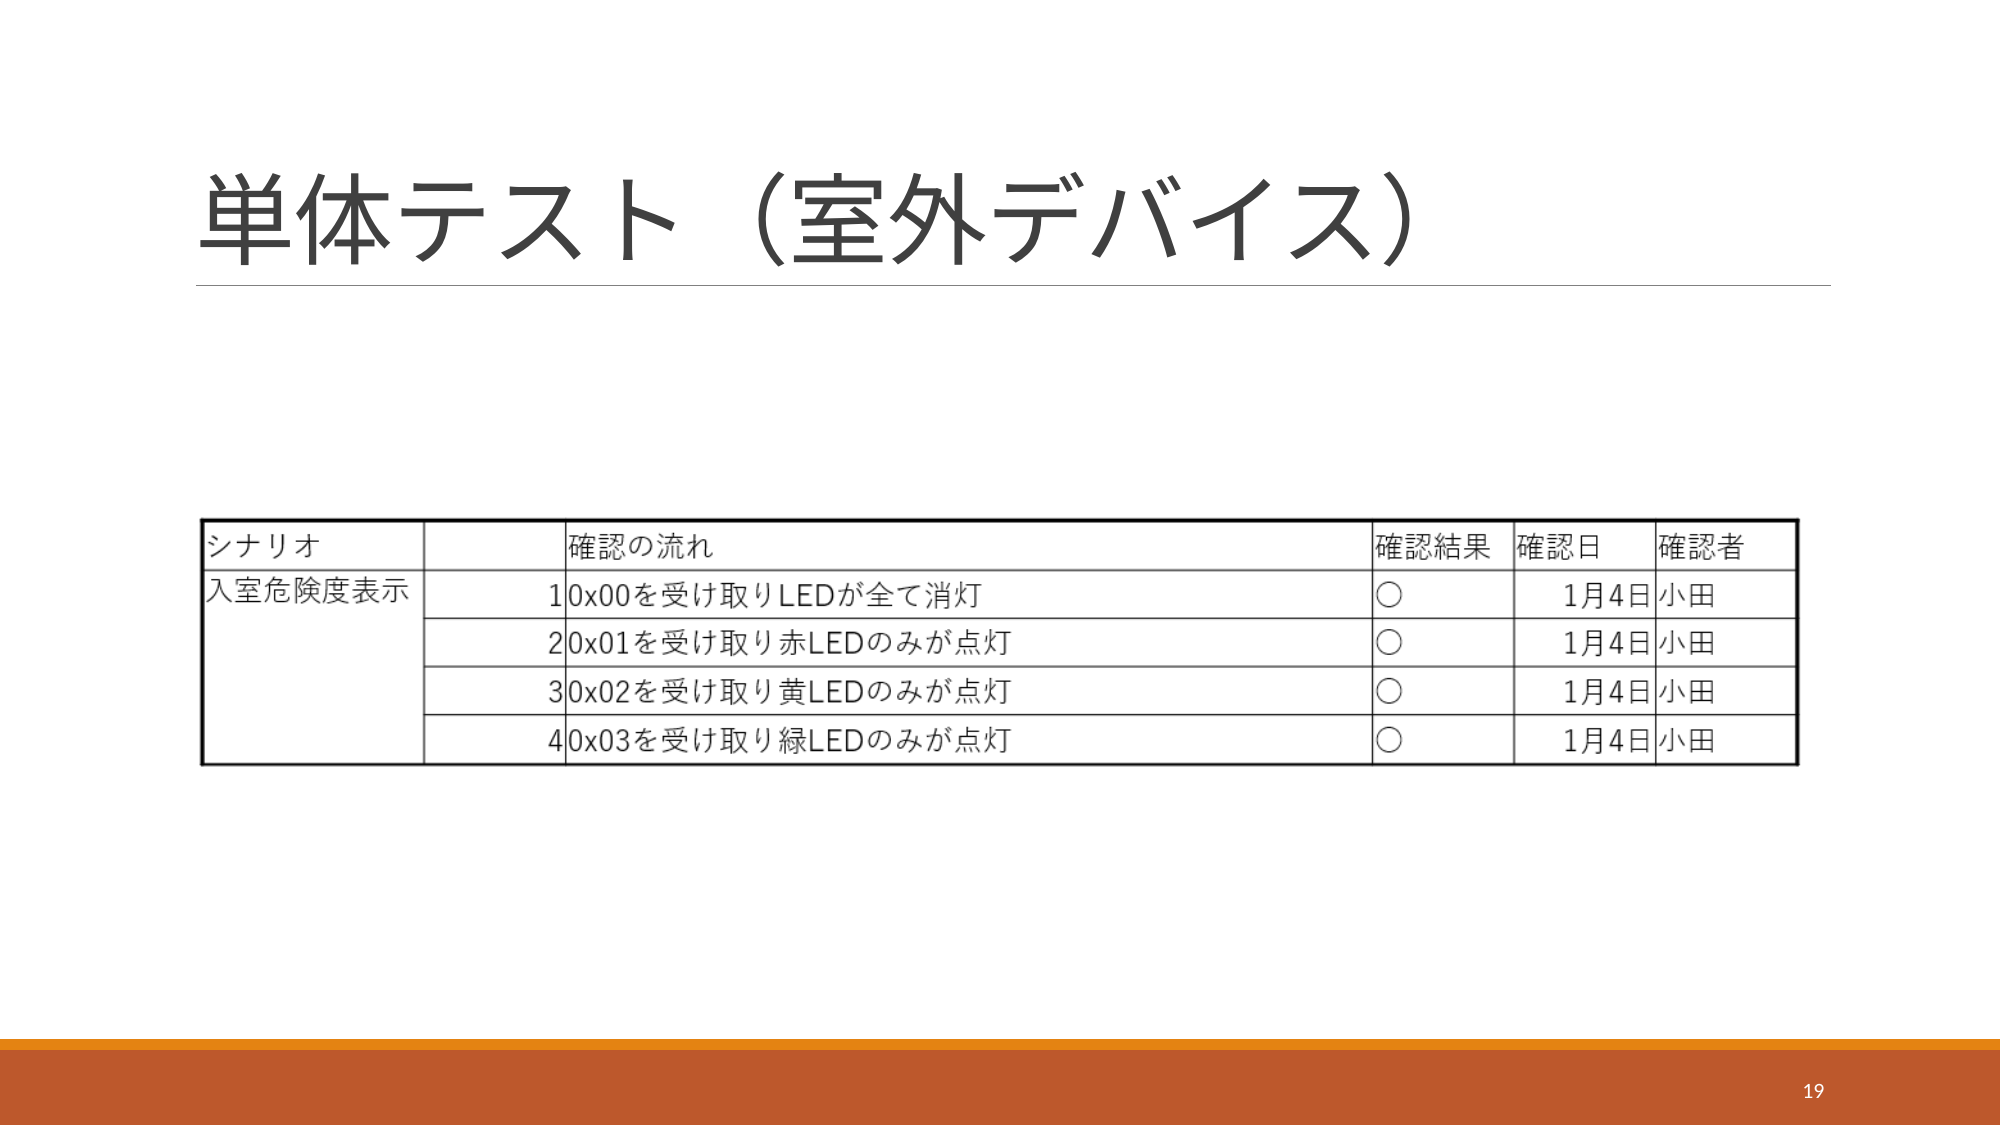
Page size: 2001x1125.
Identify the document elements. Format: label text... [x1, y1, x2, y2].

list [60, 470, 1940, 814]
title 単体テスト（室外デバイス） [180, 47, 1830, 285]
slide_number 19 [1624, 1059, 1840, 1120]
